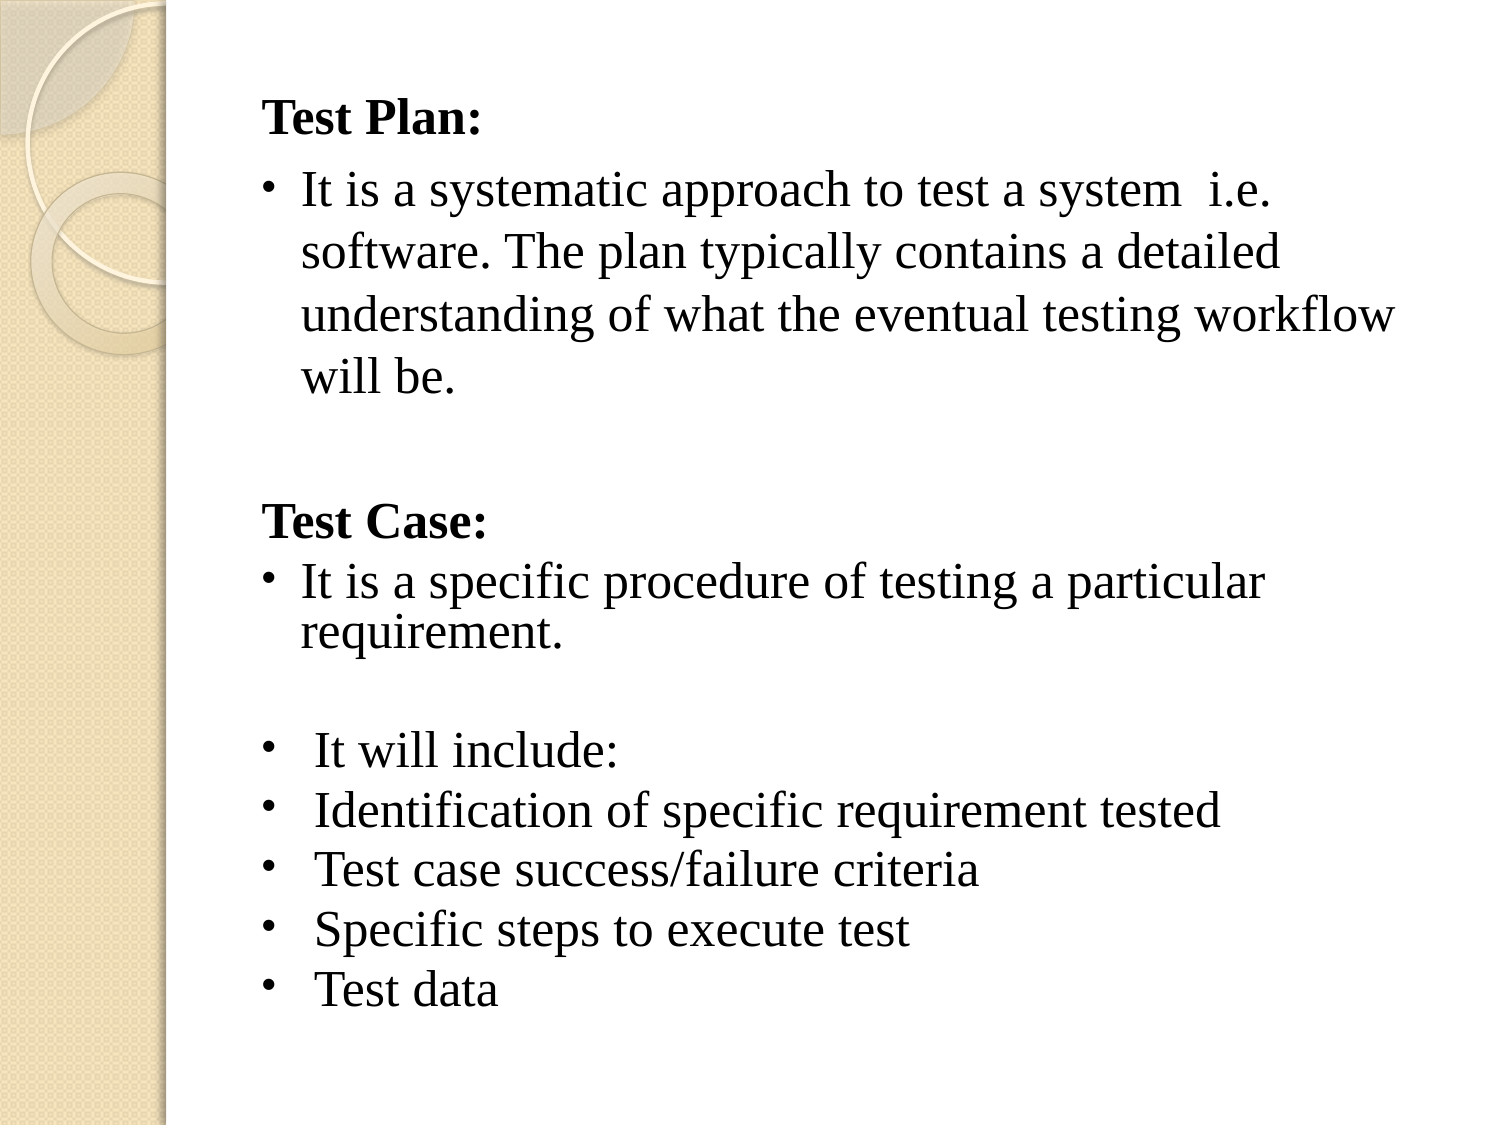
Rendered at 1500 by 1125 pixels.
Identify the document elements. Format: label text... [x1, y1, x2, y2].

list Test Plan: It is a systematic approach to test a system i.e. software. The plan typically contains a detailed understanding of what the eventual testing workflow will be. Test Case: It is a specific procedure of testing a particular requirement. It will include: Identification of specific requirement tested Test case success/failure criteria Specific steps to execute test Test data [235, 75, 1466, 1025]
